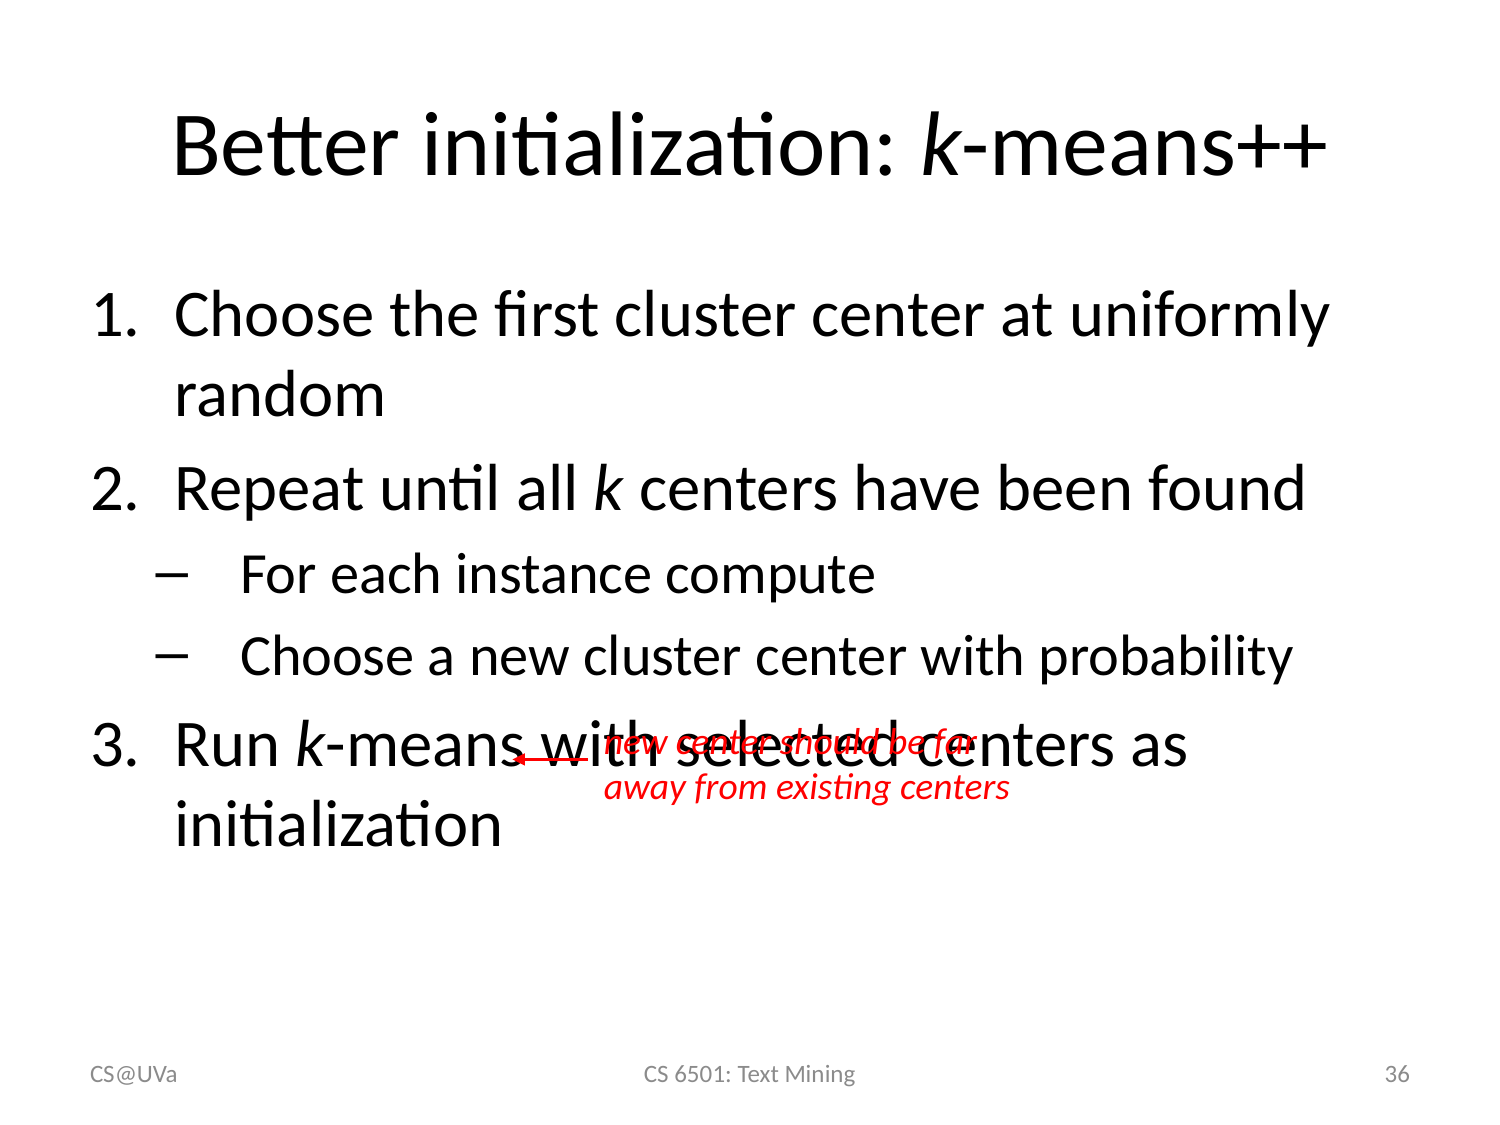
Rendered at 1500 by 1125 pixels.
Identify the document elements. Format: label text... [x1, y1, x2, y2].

title Better initialization: k-means++ [75, 45, 1425, 233]
footer CS 6501: Text Mining [512, 1042, 988, 1103]
slide_number CS@UVa [75, 1042, 425, 1103]
slide_number 36 [1074, 1042, 1425, 1103]
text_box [512, 709, 1053, 816]
